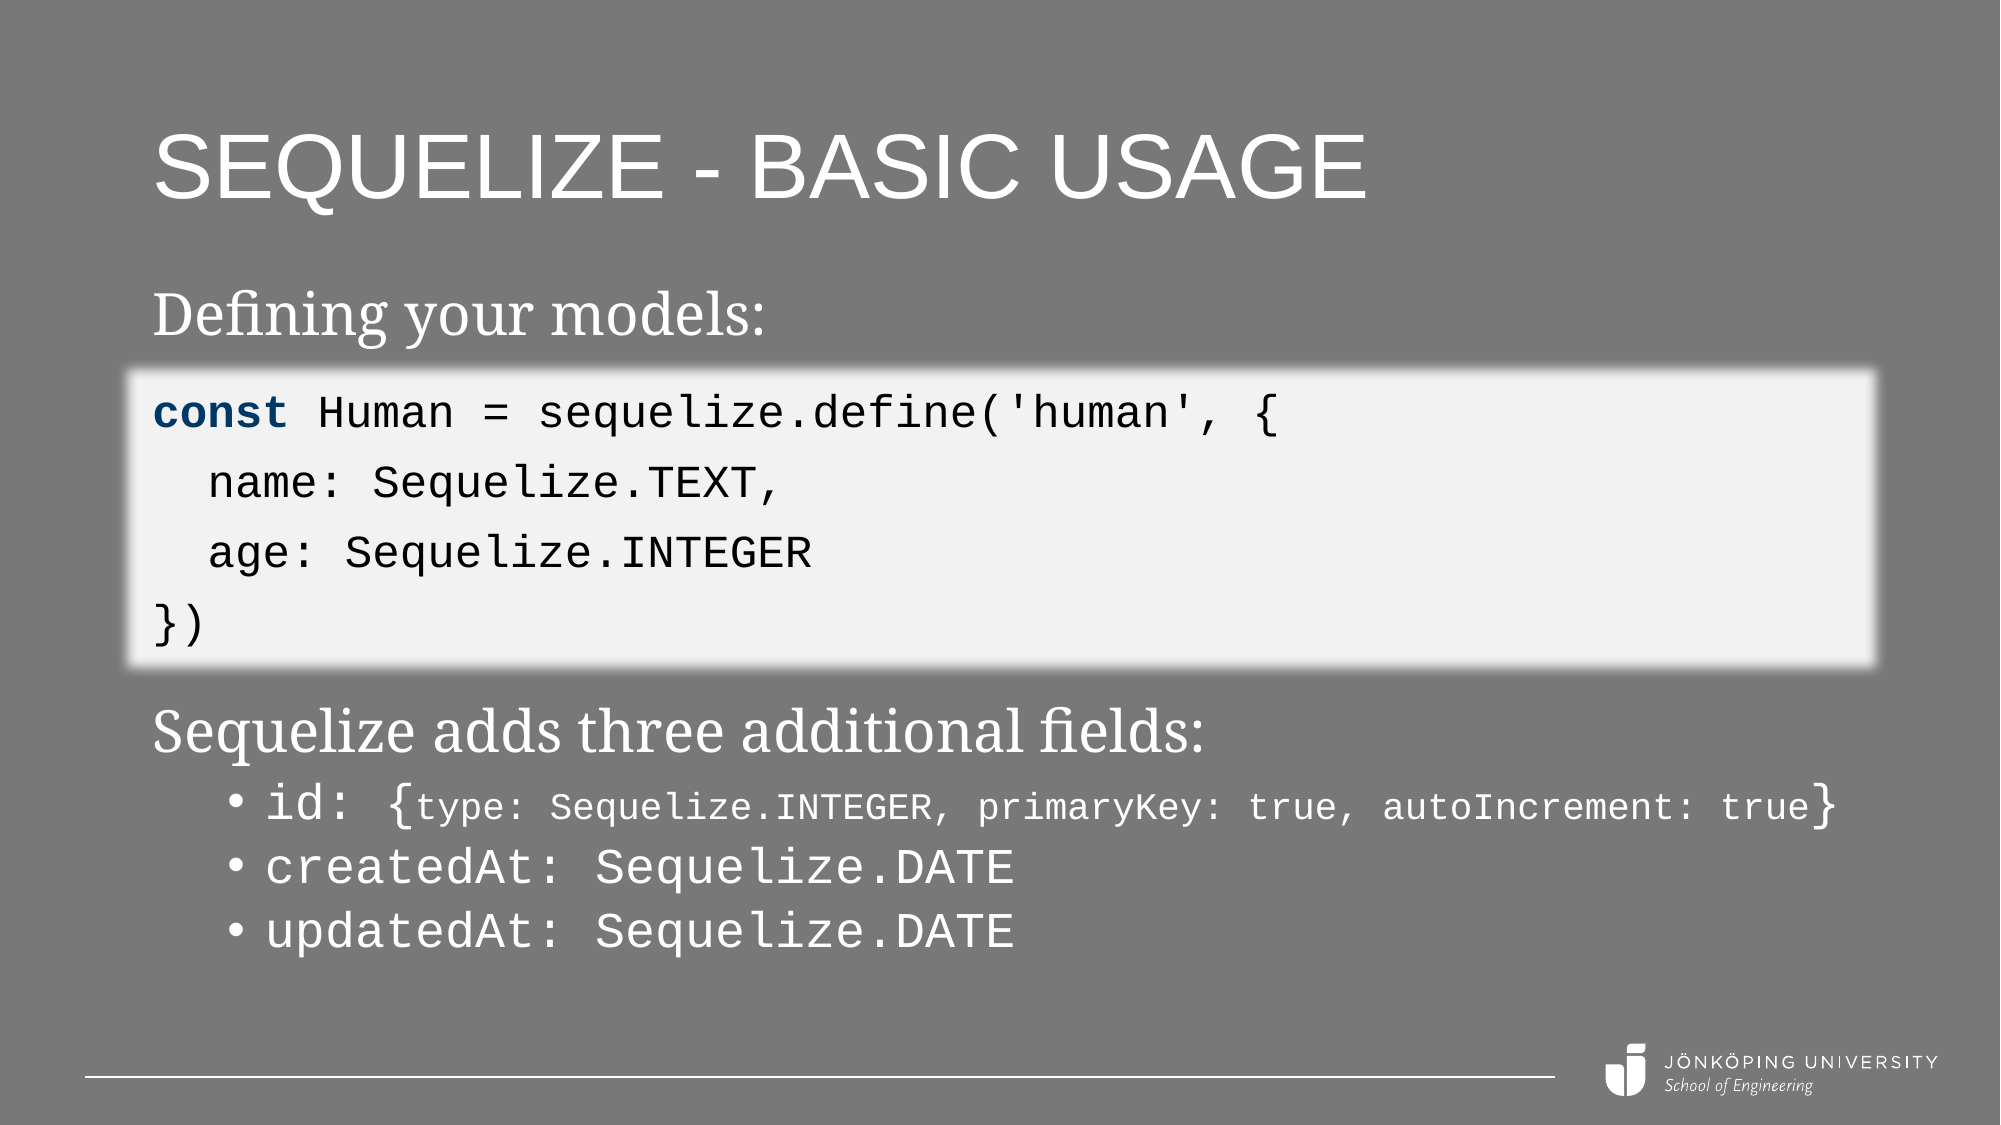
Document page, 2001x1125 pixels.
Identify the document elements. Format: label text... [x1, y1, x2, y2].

list Defining your models: [137, 277, 1863, 695]
title Sequelize - Basic usage [137, 59, 1863, 277]
text_box Sequelize adds three additional fields: id: {type: Sequelize.INTEGER, primaryKey: true, autoIncrement: true} createdAt: Sequelize.DATE updatedAt: Sequelize.DATE [137, 695, 1863, 967]
